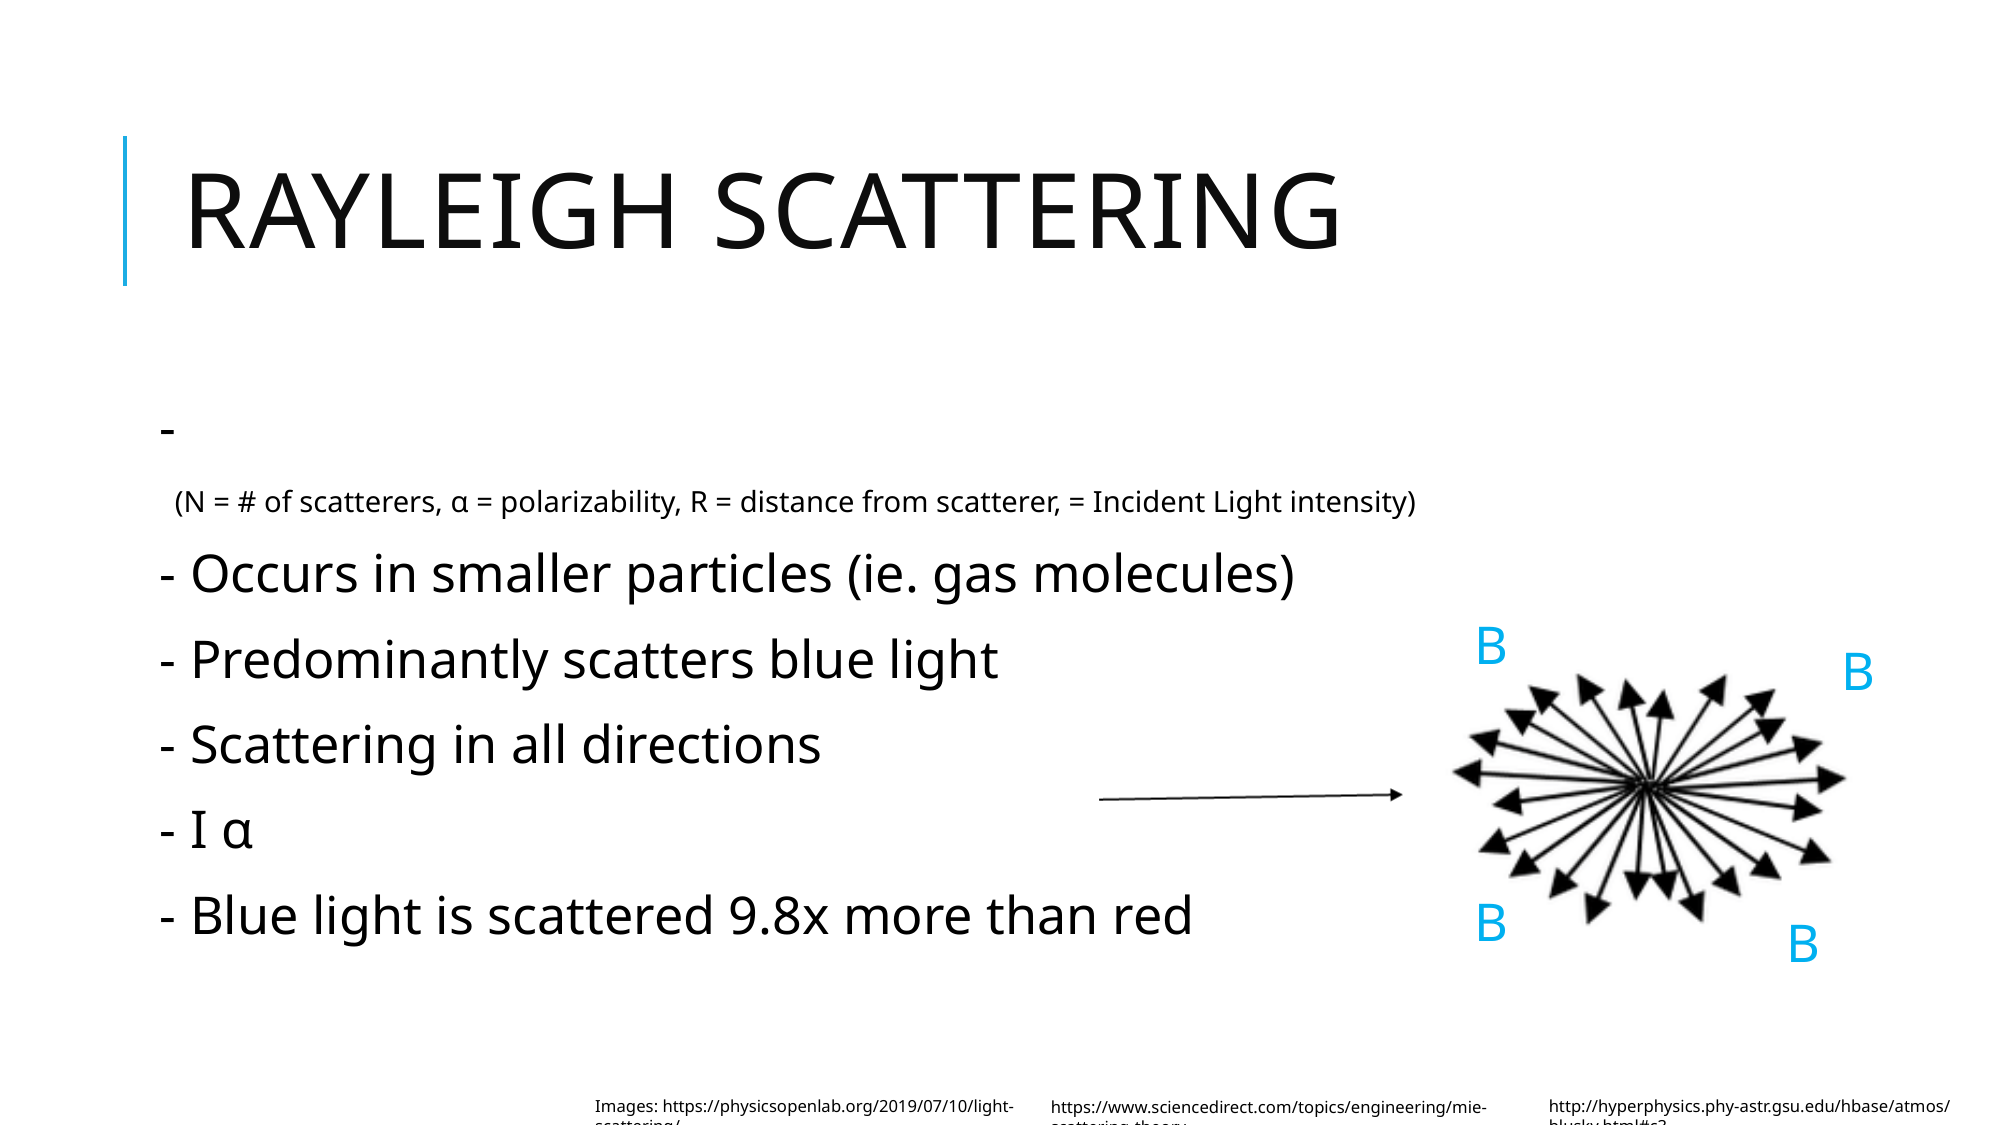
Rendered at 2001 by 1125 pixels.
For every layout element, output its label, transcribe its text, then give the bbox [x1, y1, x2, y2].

title Rayleigh SCattering [168, 96, 1763, 342]
picture [1851, 661, 1863, 668]
picture [1098, 661, 1863, 955]
text_box B [1771, 902, 2000, 981]
picture [1796, 945, 1811, 955]
text_box B [1826, 631, 1933, 709]
text_box https://www.sciencedirect.com/topics/engineering/mie-scattering-theory [1065, 1089, 1555, 1125]
text_box B [1460, 605, 1534, 656]
text_box Images: https://physicsopenlab.org/2019/07/10/light-scattering/ [580, 1088, 1065, 1125]
text_box http://hyperphysics.phy-astr.gsu.edu/hbase/atmos/blusky.html#c3 [1533, 1088, 2000, 1125]
picture [1851, 673, 1863, 685]
picture [1796, 929, 1810, 940]
